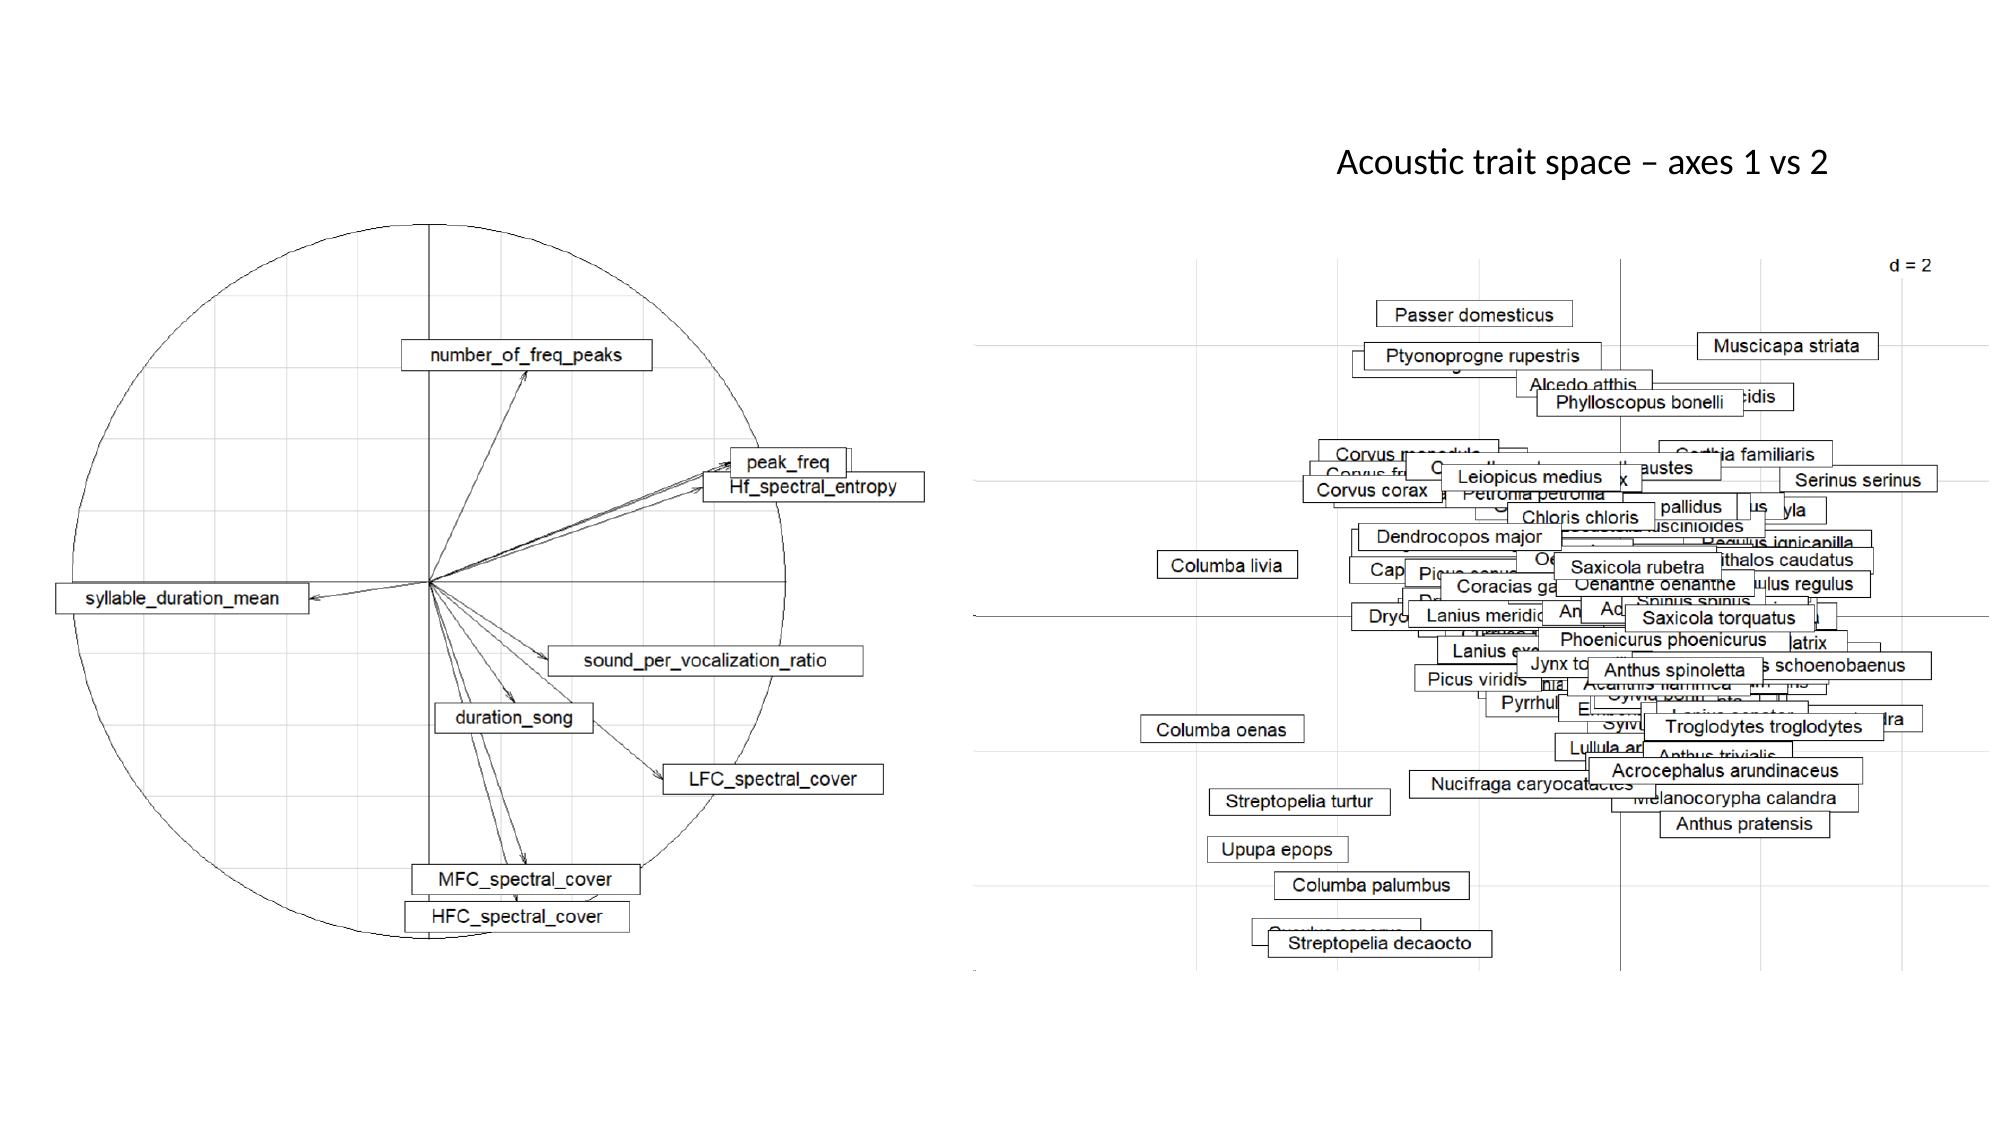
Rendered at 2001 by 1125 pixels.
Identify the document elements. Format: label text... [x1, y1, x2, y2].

picture [973, 259, 1989, 971]
text_box Acoustic trait space – axes 1 vs 2 [1321, 129, 2000, 190]
picture [0, 175, 946, 971]
